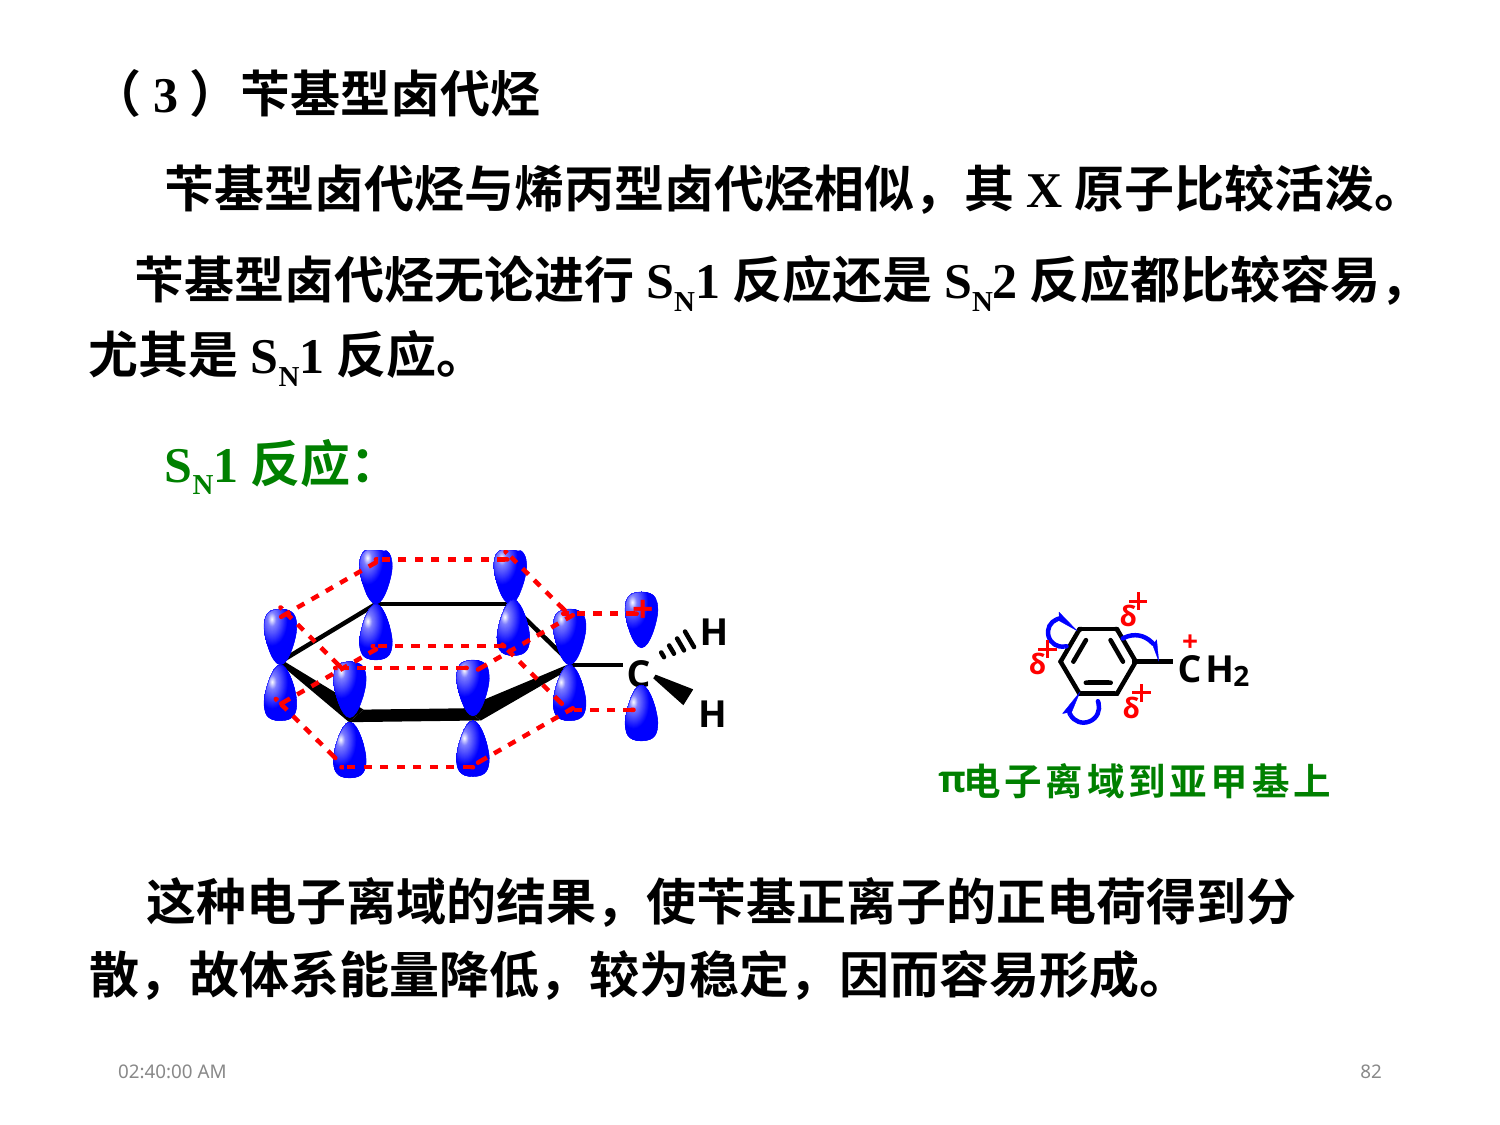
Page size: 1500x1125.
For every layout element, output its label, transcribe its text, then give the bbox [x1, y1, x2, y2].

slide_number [103, 1042, 441, 1103]
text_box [253, 550, 1341, 813]
text_box SN1反应： [137, 424, 438, 508]
text_box 苄基型卤代烃与烯丙型卤代烃相似，其X原子比较活泼。 [149, 149, 1400, 225]
text_box （3）苄基型卤代烃 [53, 54, 585, 130]
text_box 苄基型卤代烃无论进行SN1反应还是SN2反应都比较容易，尤其是SN1反应。 [73, 234, 1397, 400]
slide_number 82 [1059, 1042, 1397, 1103]
text_box 这种电子离域的结果，使苄基正离子的正电荷得到分 散，故体系能量降低，较为稳定，因而容易形成。 [75, 875, 1375, 1011]
